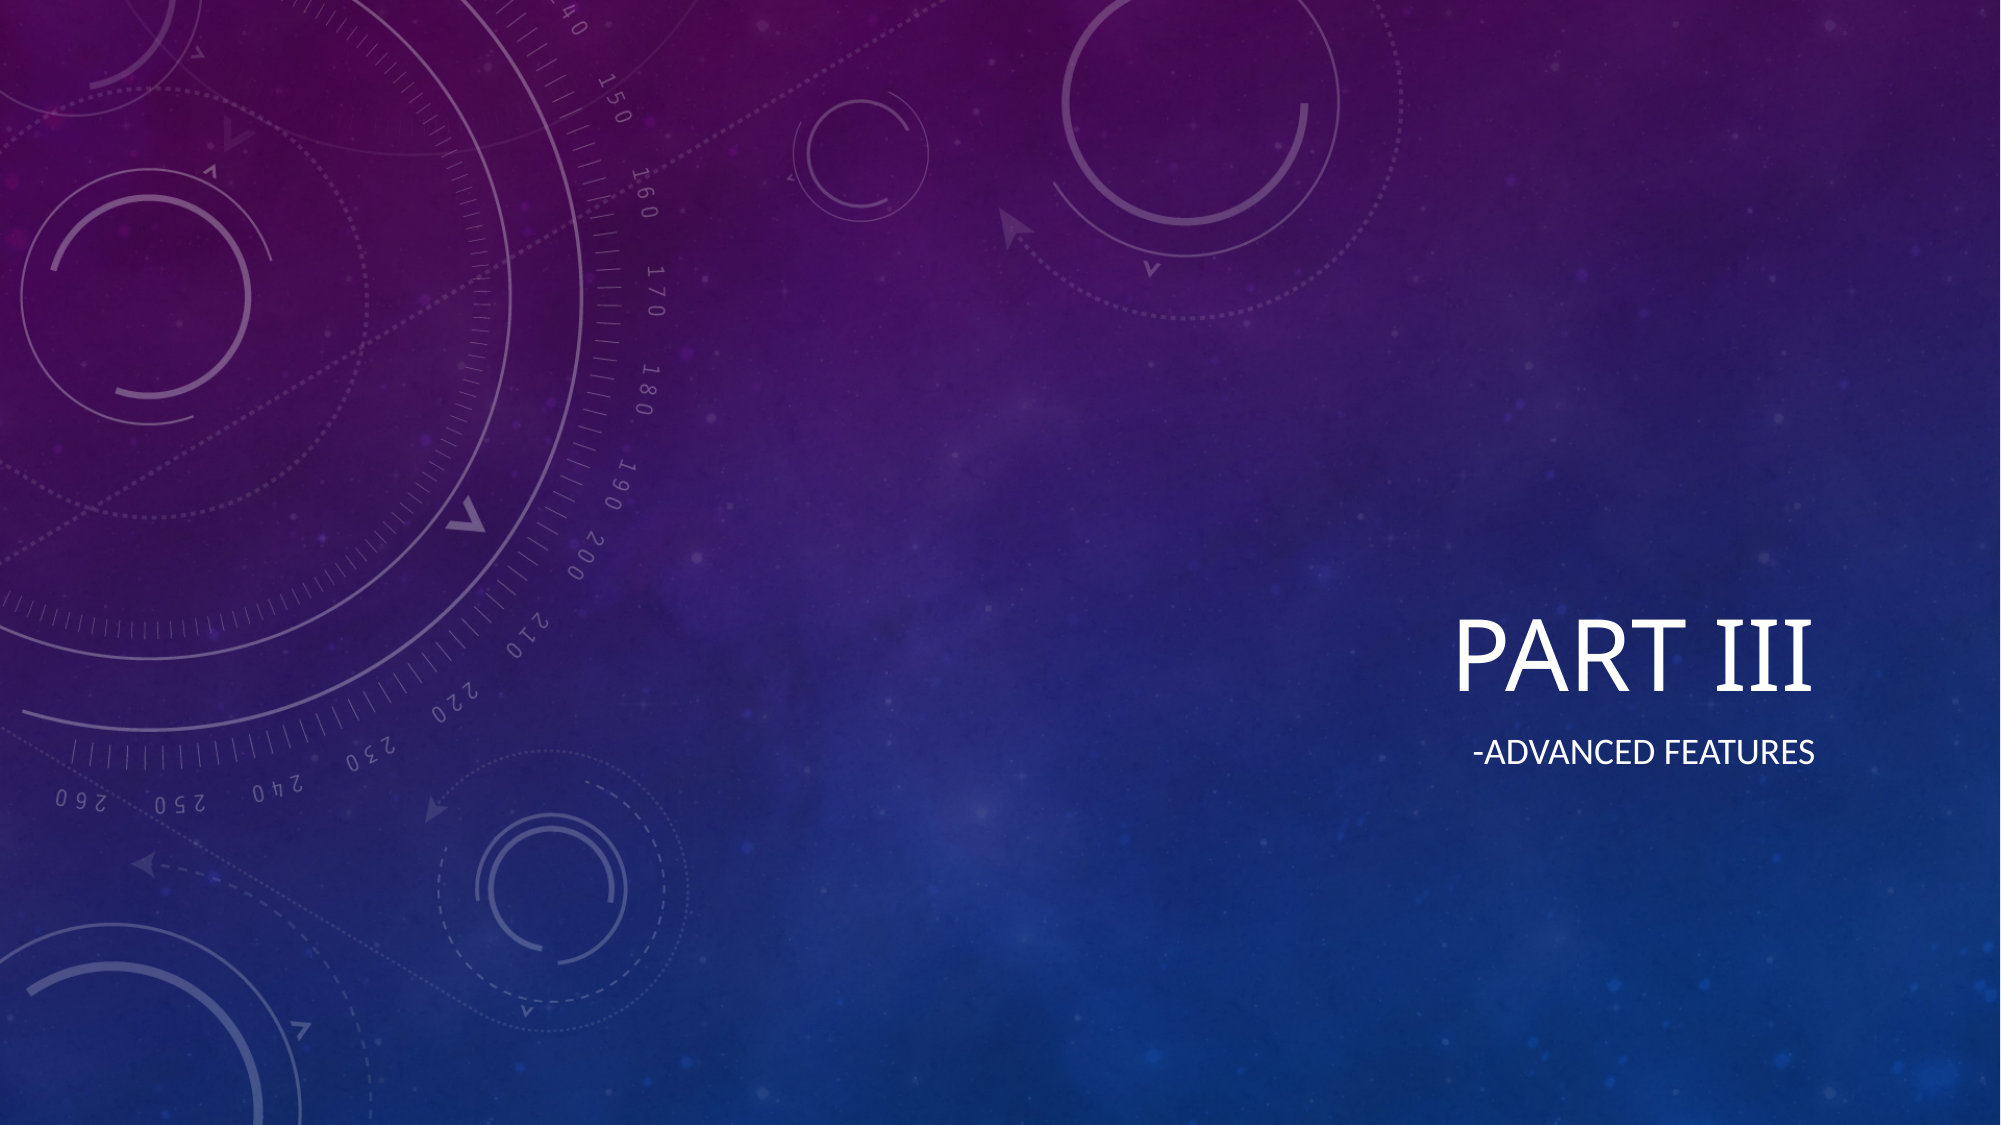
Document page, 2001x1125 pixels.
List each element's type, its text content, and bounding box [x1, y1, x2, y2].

title Part iii [650, 322, 1831, 719]
subtitle -advanced features [650, 719, 1831, 950]
picture [0, 0, 2001, 1125]
